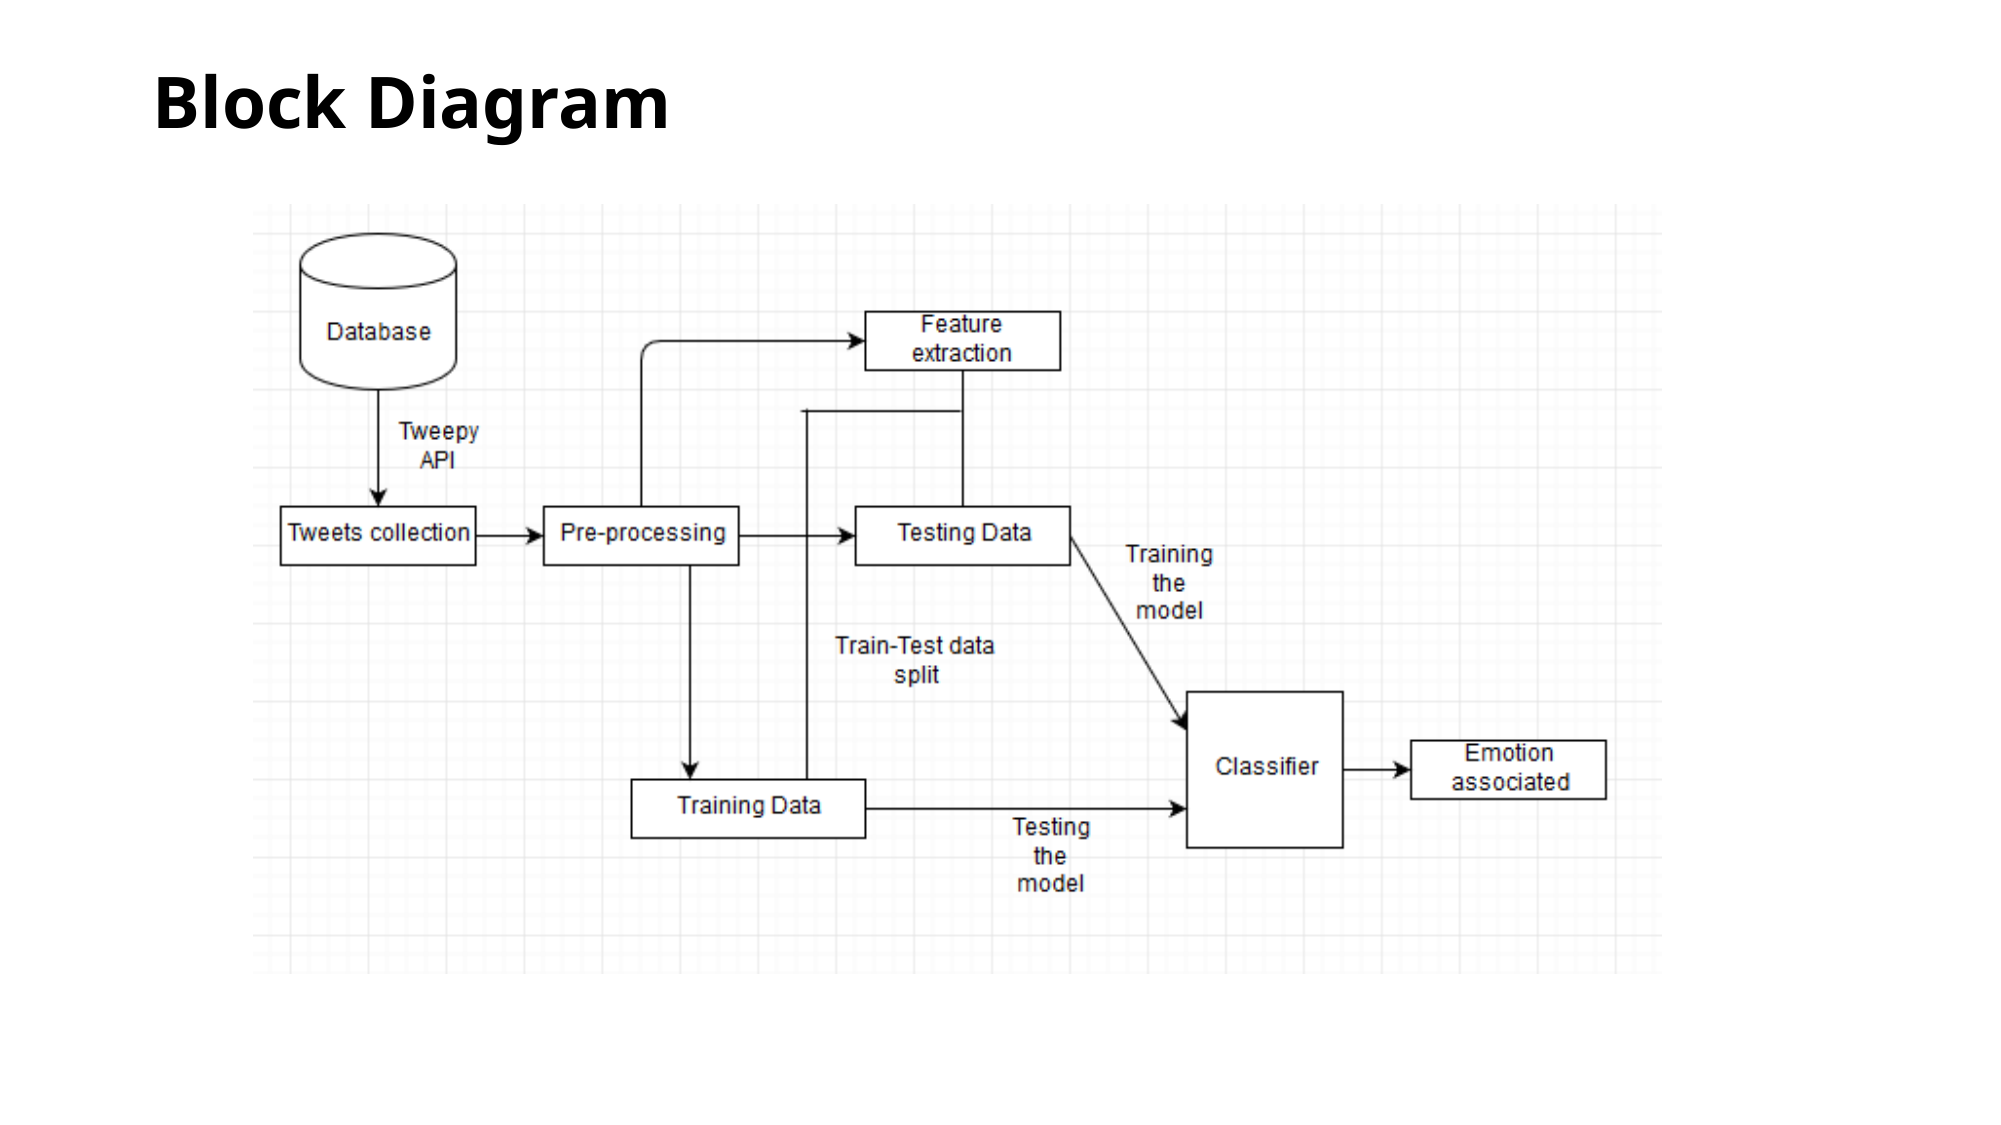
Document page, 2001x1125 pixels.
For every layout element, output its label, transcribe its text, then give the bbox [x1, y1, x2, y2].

picture [253, 204, 1662, 974]
title Block Diagram [137, 59, 1819, 153]
